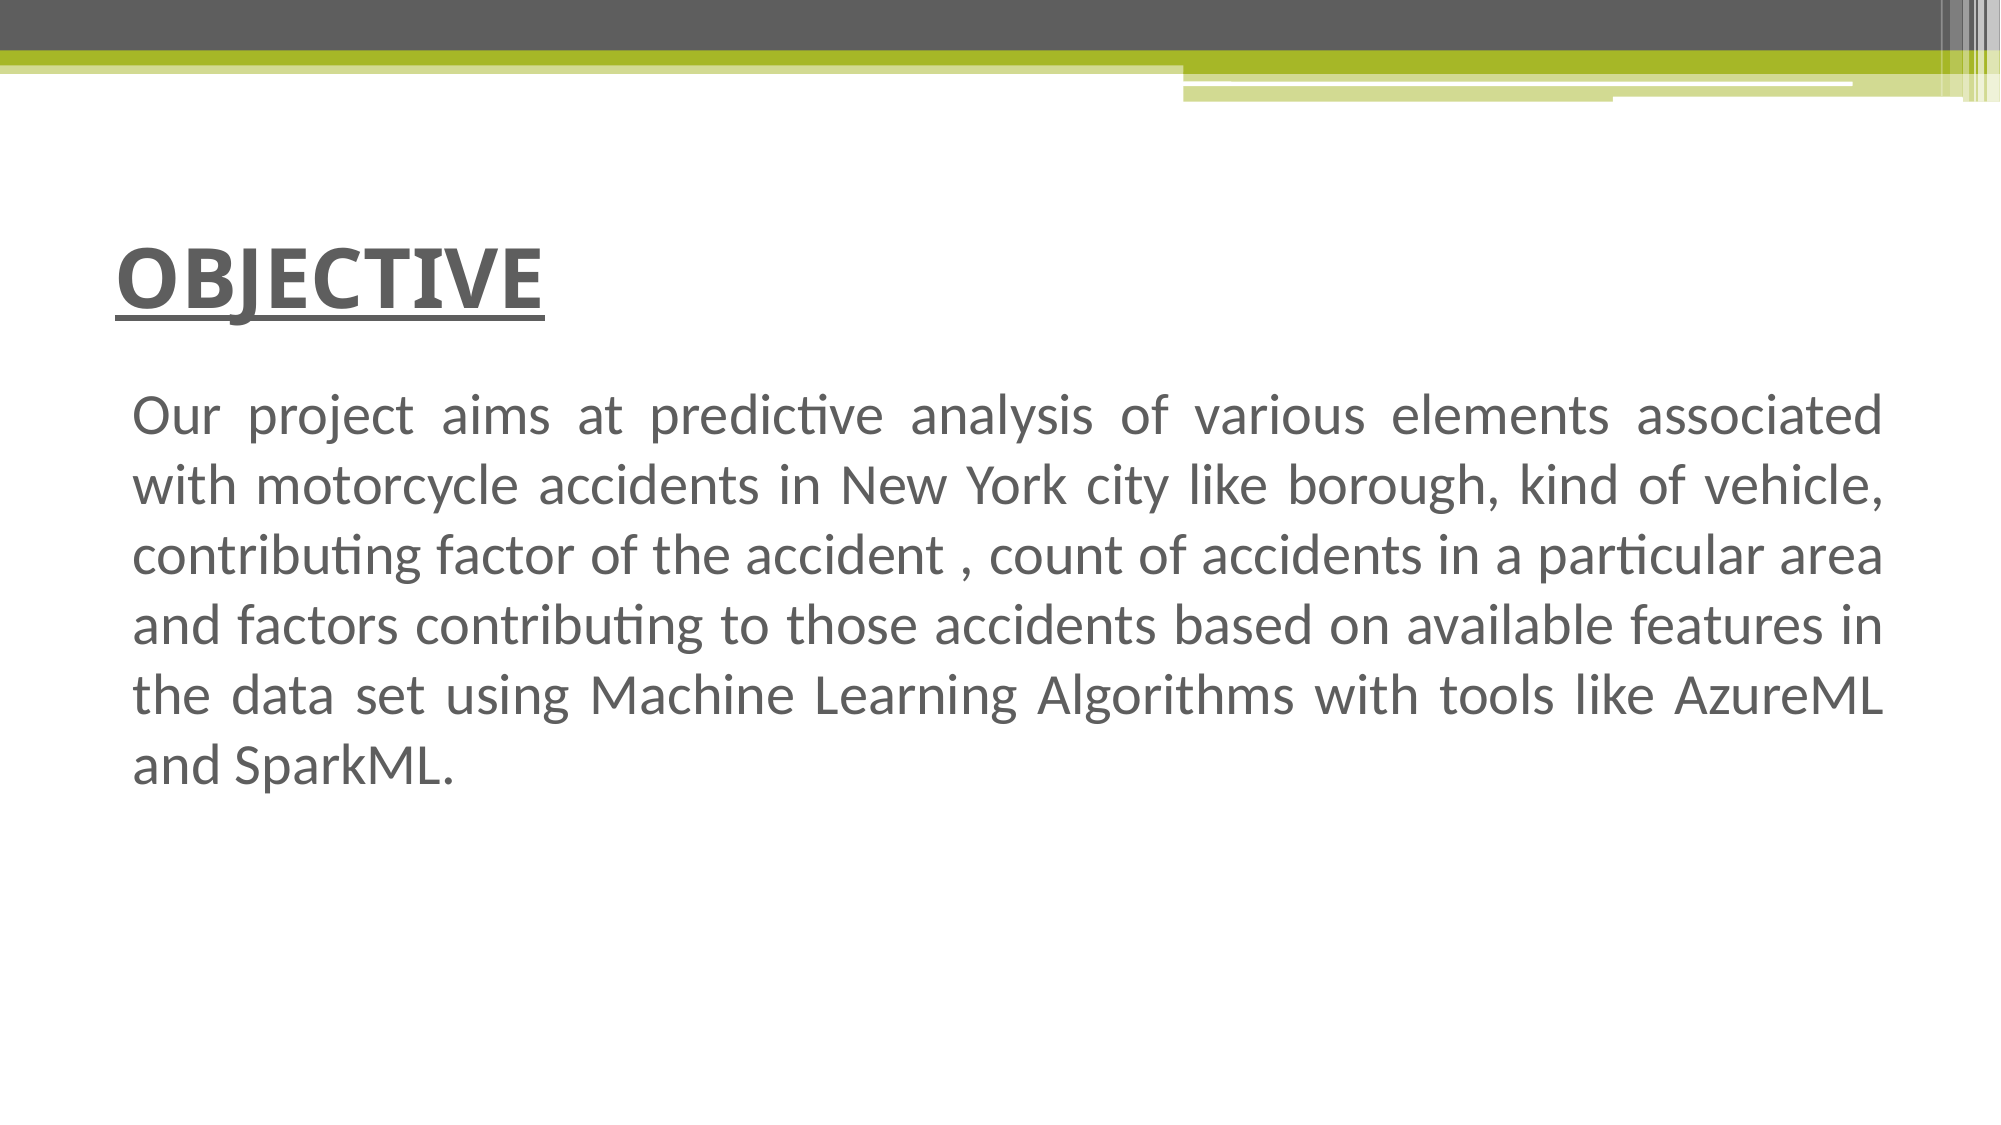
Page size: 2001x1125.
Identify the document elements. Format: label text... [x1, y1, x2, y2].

title OBJECTIVE [99, 187, 1900, 363]
list Our project aims at predictive analysis of various elements associated with motorcycle accidents in New York city like borough, kind of vehicle, contributing factor of the accident , count of accidents in a particular area and factors contributing to those accidents based on available features in the data set using Machine Learning Algorithms with tools like AzureML and SparkML. [99, 368, 1900, 1079]
